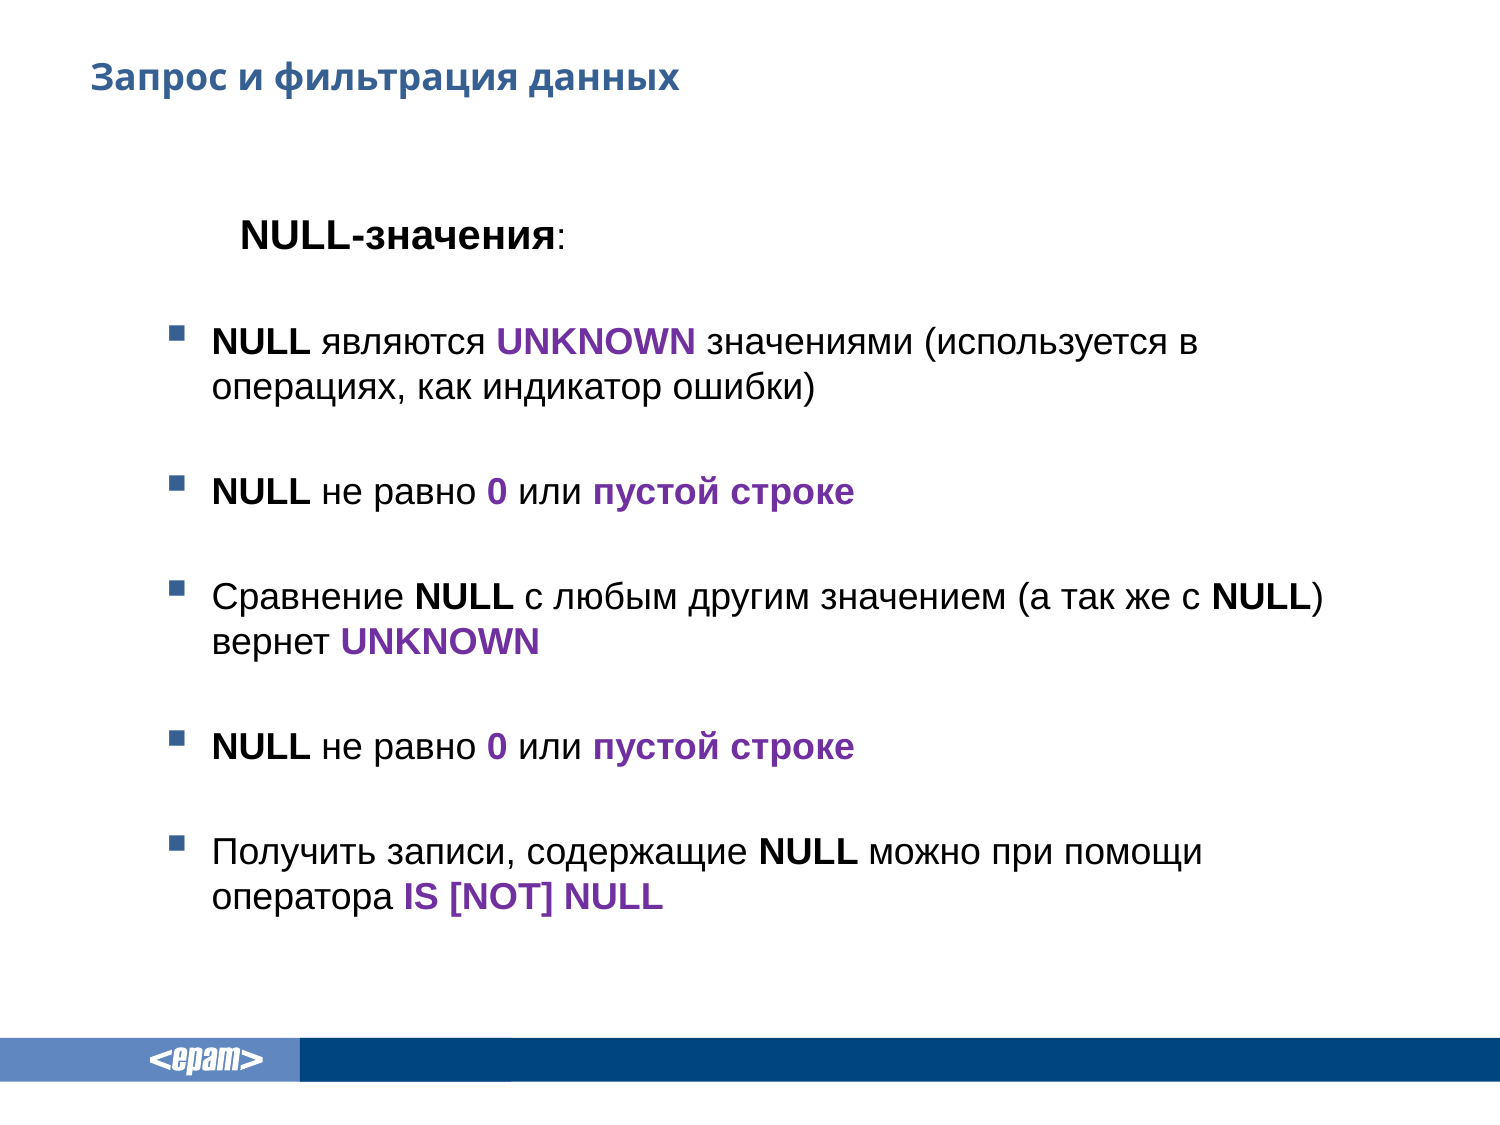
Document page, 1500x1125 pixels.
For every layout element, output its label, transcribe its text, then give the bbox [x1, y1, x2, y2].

list NULL-значения: NULL являются UNKNOWN значениями (используется в операциях, как индикатор ошибки) NULL не равно 0 или пустой строке Сравнение NULL с любым другим значением (а так же с NULL) вернет UNKNOWN NULL не равно 0 или пустой строке Получить записи, содержащие NULL можно при помощи оператора IS [NOT] NULL [150, 200, 1350, 988]
title Запрос и фильтрация данных [75, 45, 1425, 163]
